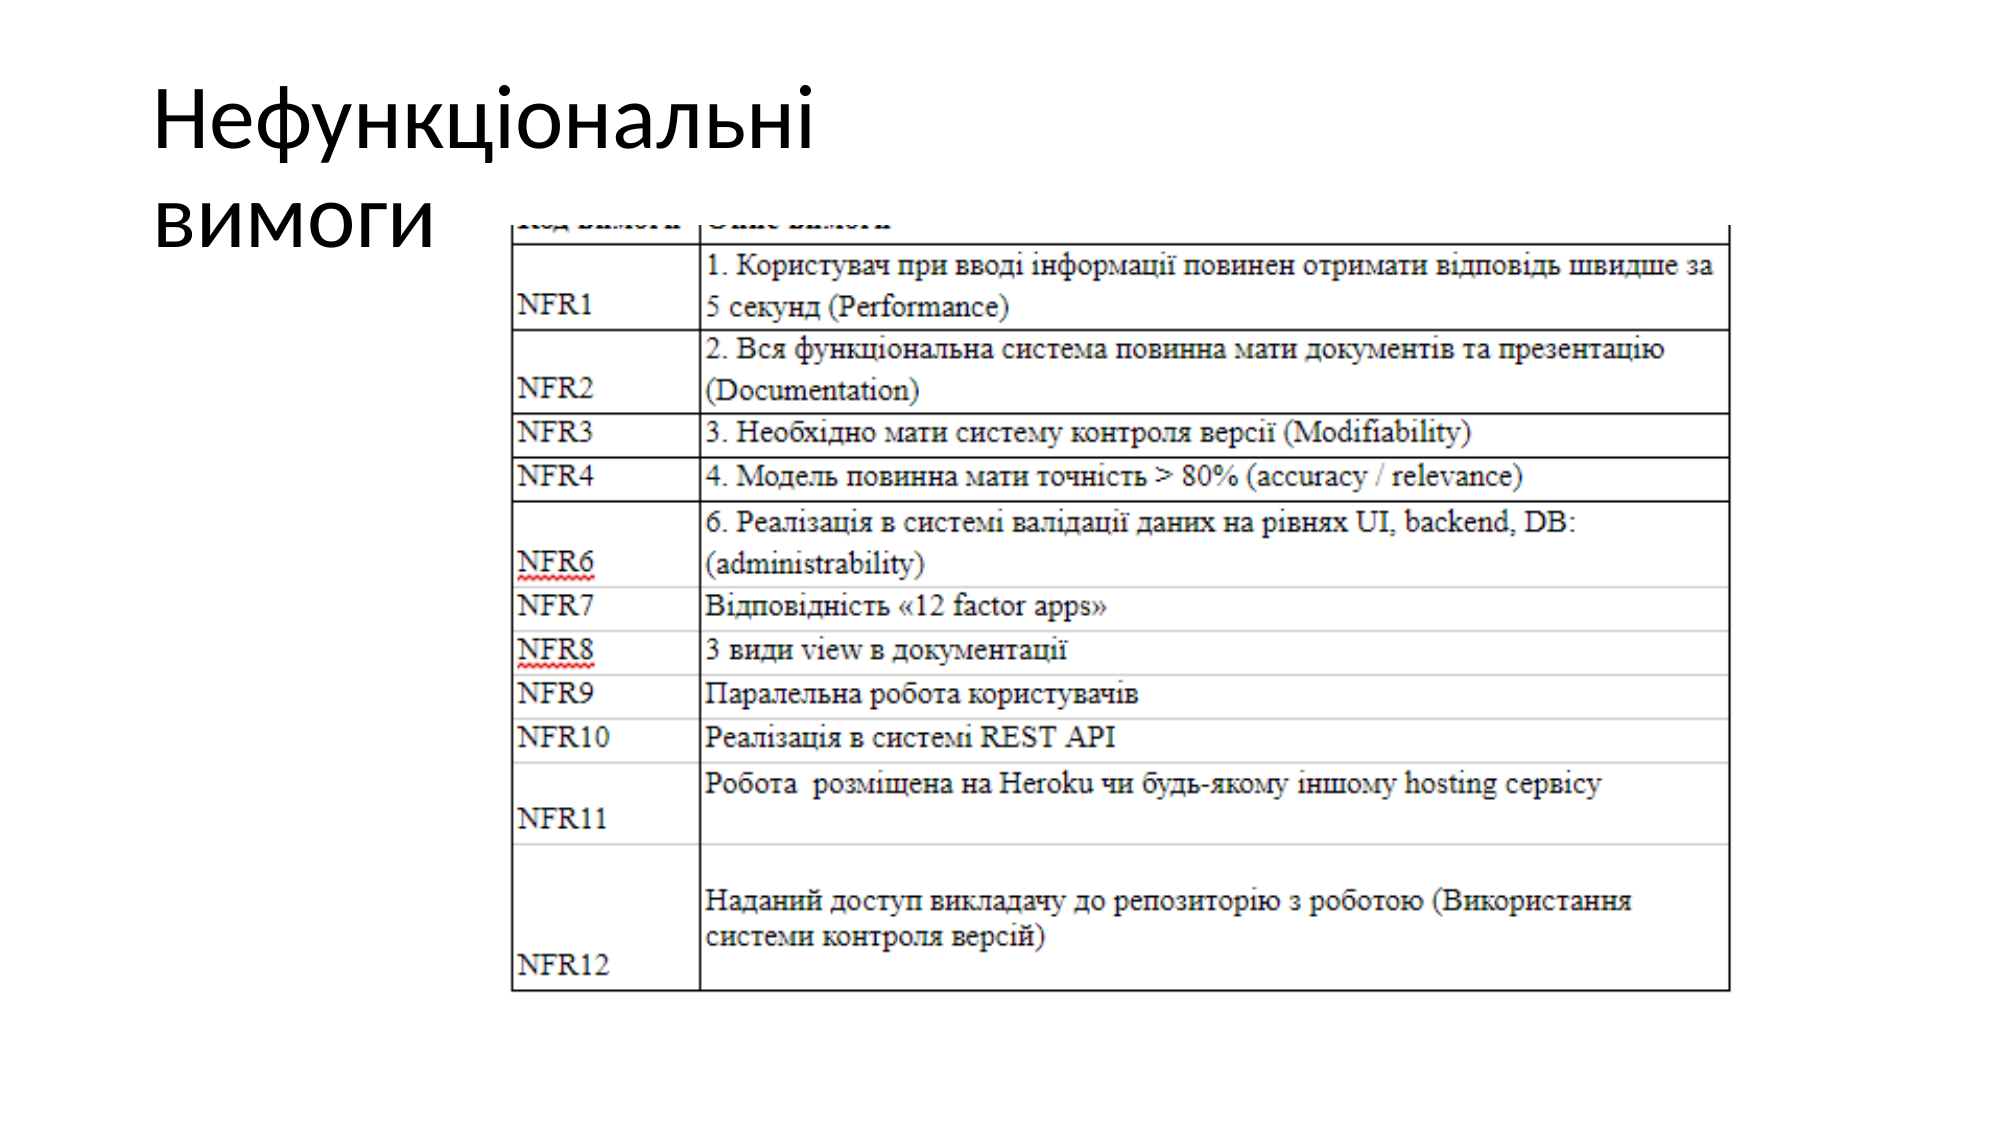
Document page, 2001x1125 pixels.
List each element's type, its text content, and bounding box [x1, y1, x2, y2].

title Нефункціональні вимоги [137, 59, 1863, 278]
picture [494, 225, 1752, 1011]
